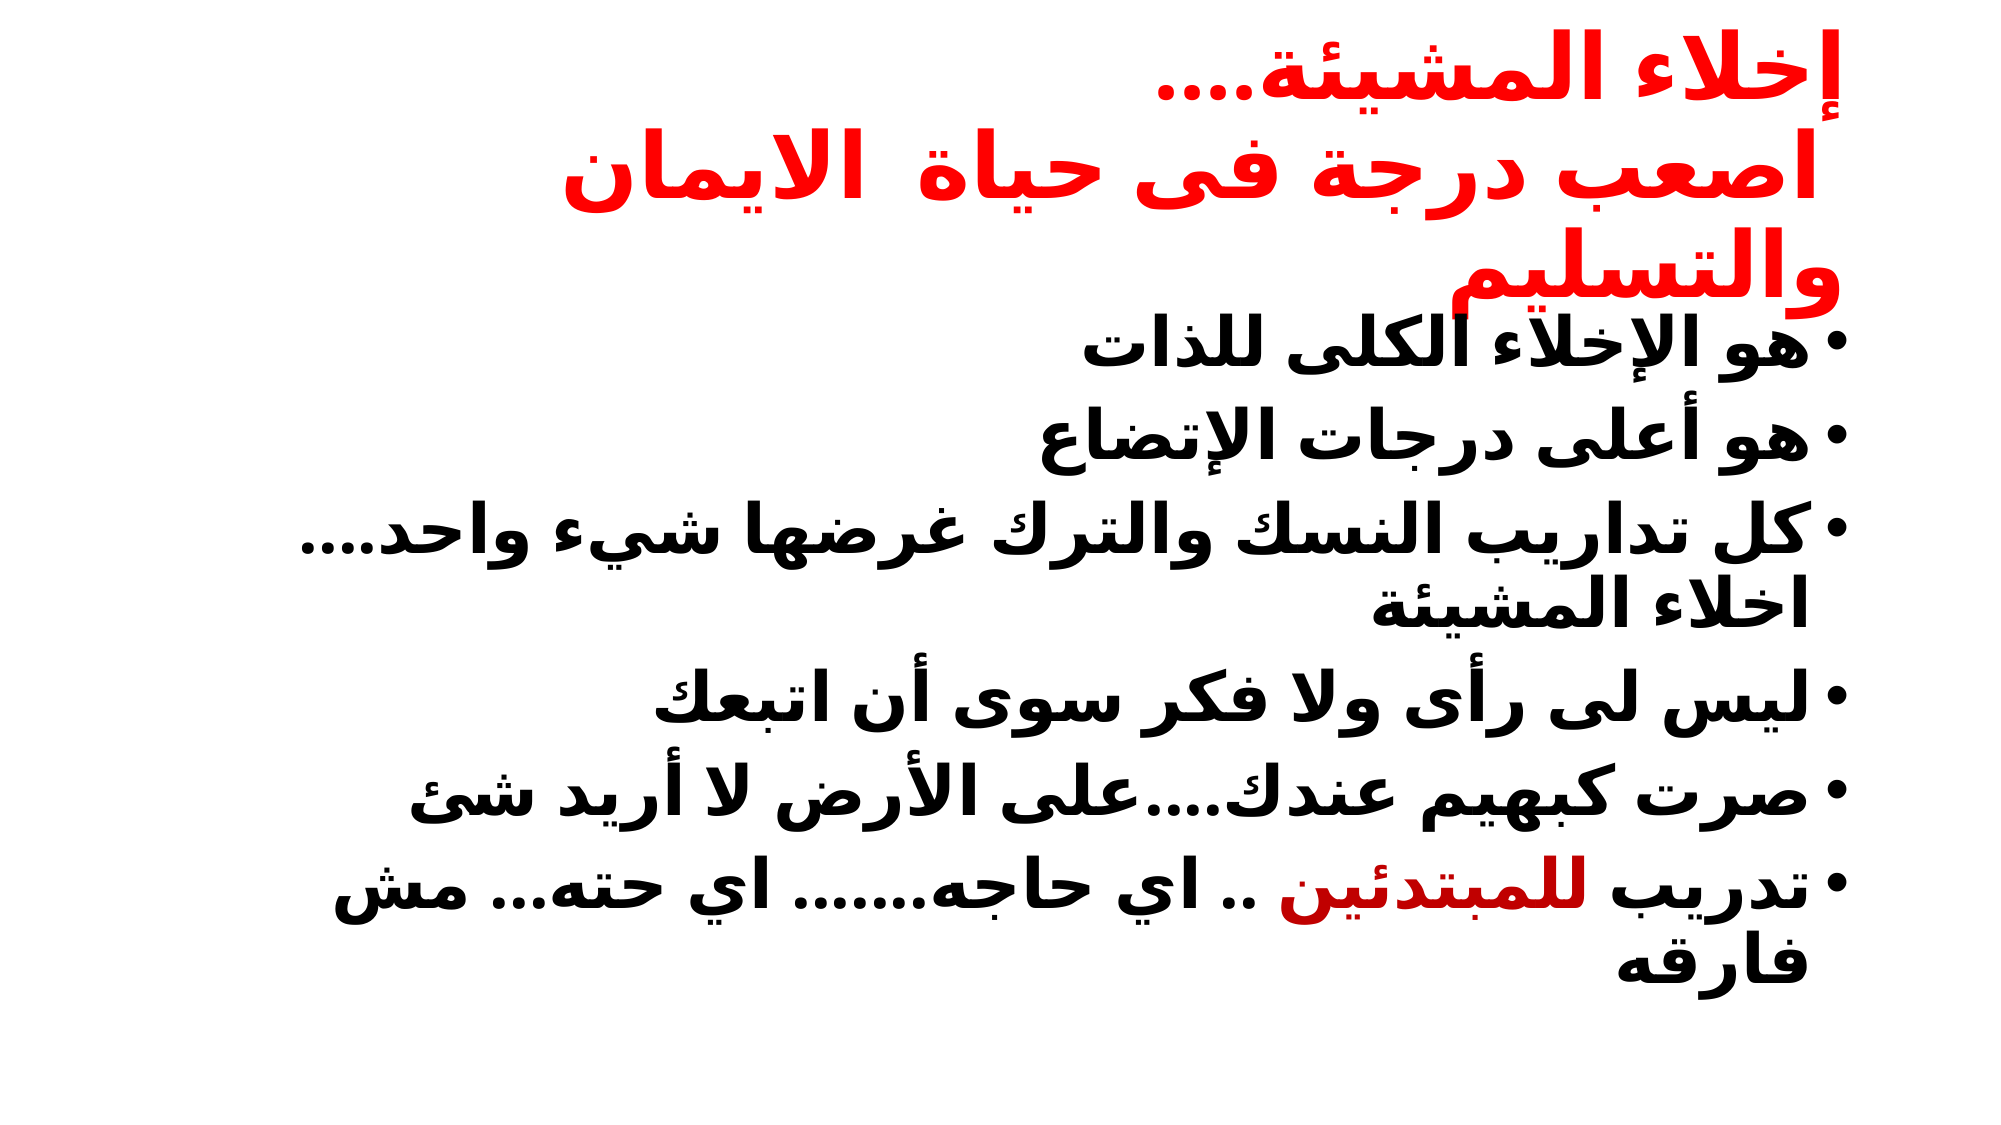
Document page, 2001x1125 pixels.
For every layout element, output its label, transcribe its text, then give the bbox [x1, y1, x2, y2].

title إخلاء المشيئة.... اصعب درجة فى حياة الايمان والتسليم [137, 59, 1863, 278]
list هو الإخلاء الكلى للذات هو أعلى درجات الإتضاع كل تداريب النسك والترك غرضها شيء واحد.... اخلاء المشيئة ليس لى رأى ولا فكر سوى أن اتبعك صرت كبهيم عندك....على الأرض لا أريد شئ تدريب للمبتدئين .. اي حاجه....... اي حته... مش فارقه [137, 299, 1863, 1014]
